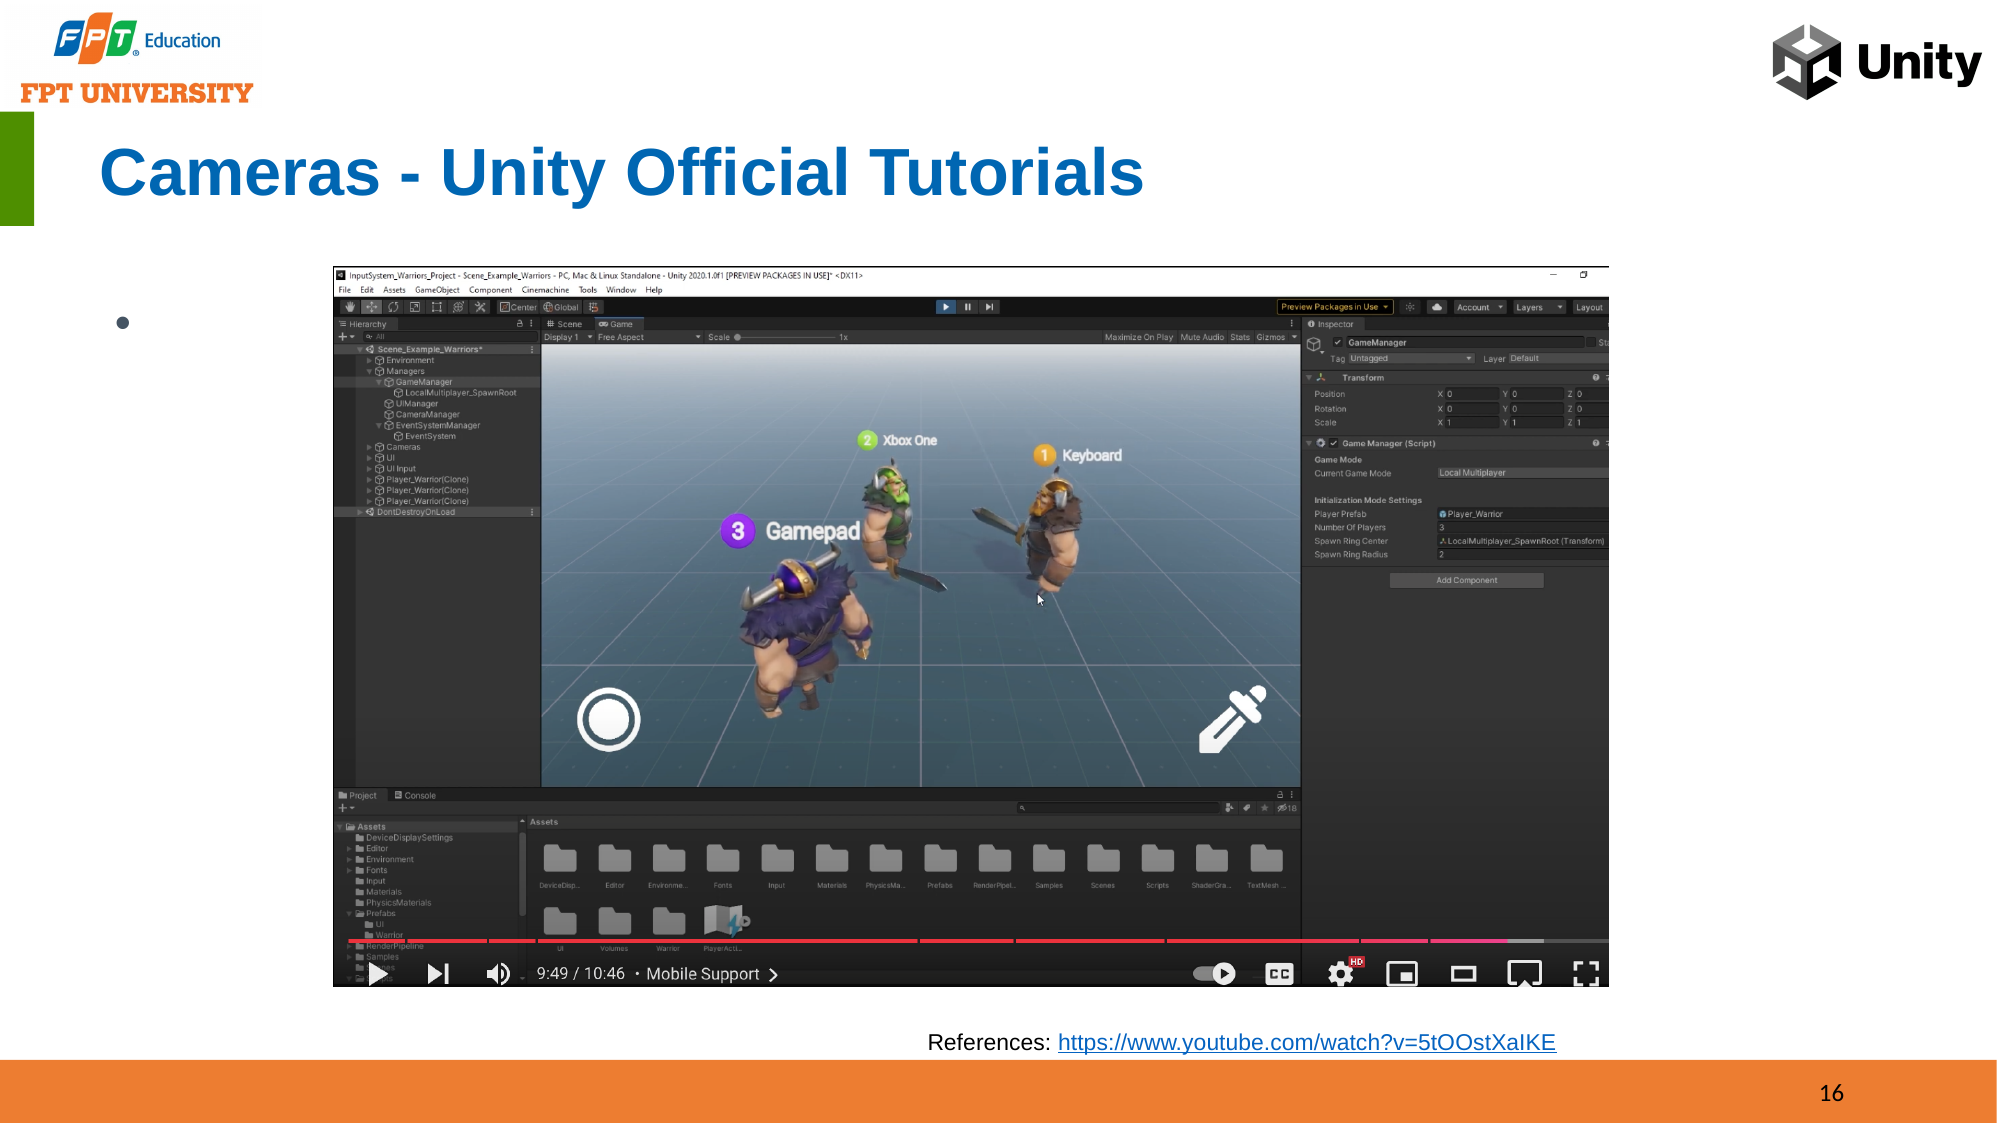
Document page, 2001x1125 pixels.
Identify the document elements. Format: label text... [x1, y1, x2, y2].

text_box References: https://www.youtube.com/watch?v=5tOOstXaIKE [912, 1020, 2000, 1063]
slide_number 16 [1412, 1063, 1860, 1121]
picture [333, 266, 1609, 987]
picture [1765, 0, 1991, 125]
picture [4, 4, 262, 108]
title Cameras - Unity Official Tutorials [99, 115, 1843, 232]
subtitle [99, 232, 1948, 1064]
